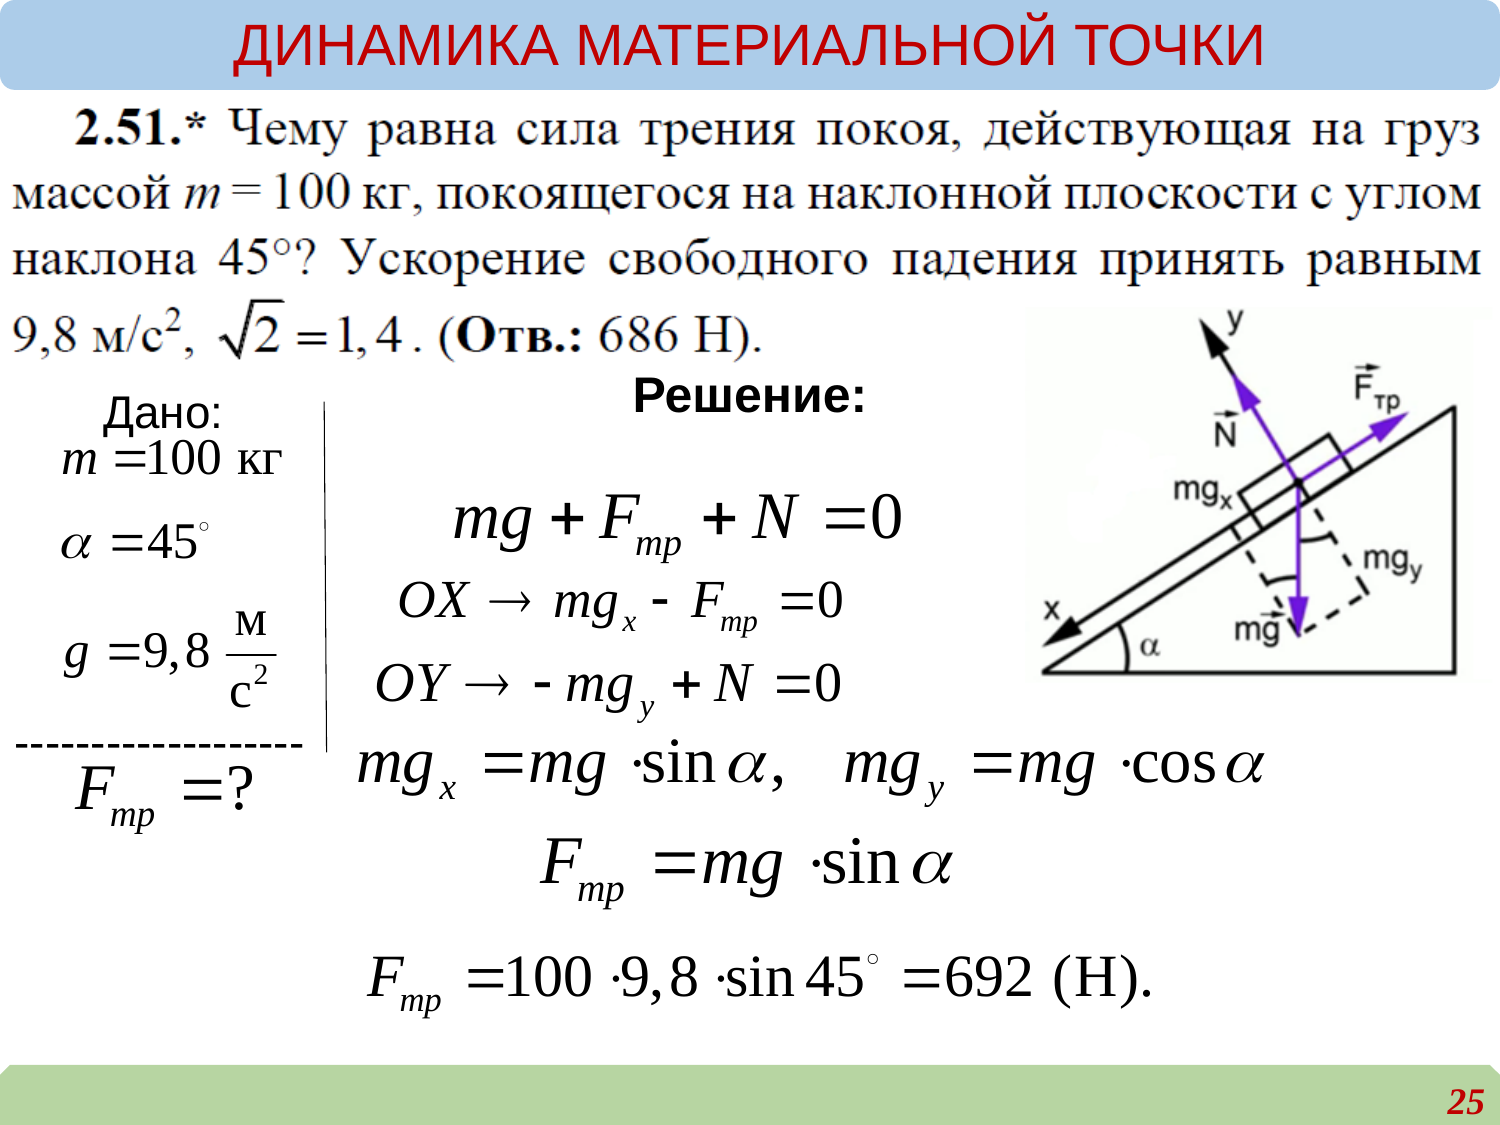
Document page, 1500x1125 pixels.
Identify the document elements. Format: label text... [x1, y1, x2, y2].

text_box ДИНАМИКА МАТЕРИАЛЬНОЙ ТОЧКИ [0, 0, 1500, 85]
slide_number 25 [1162, 1069, 1500, 1125]
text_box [346, 718, 1283, 821]
text_box Решение: [586, 367, 914, 431]
text_box [3, 85, 1496, 90]
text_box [391, 564, 852, 645]
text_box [0, 374, 327, 848]
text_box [528, 815, 972, 924]
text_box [356, 930, 1163, 1032]
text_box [442, 460, 914, 577]
picture [0, 94, 1500, 686]
text_box [0, 1064, 1494, 1125]
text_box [367, 645, 852, 718]
